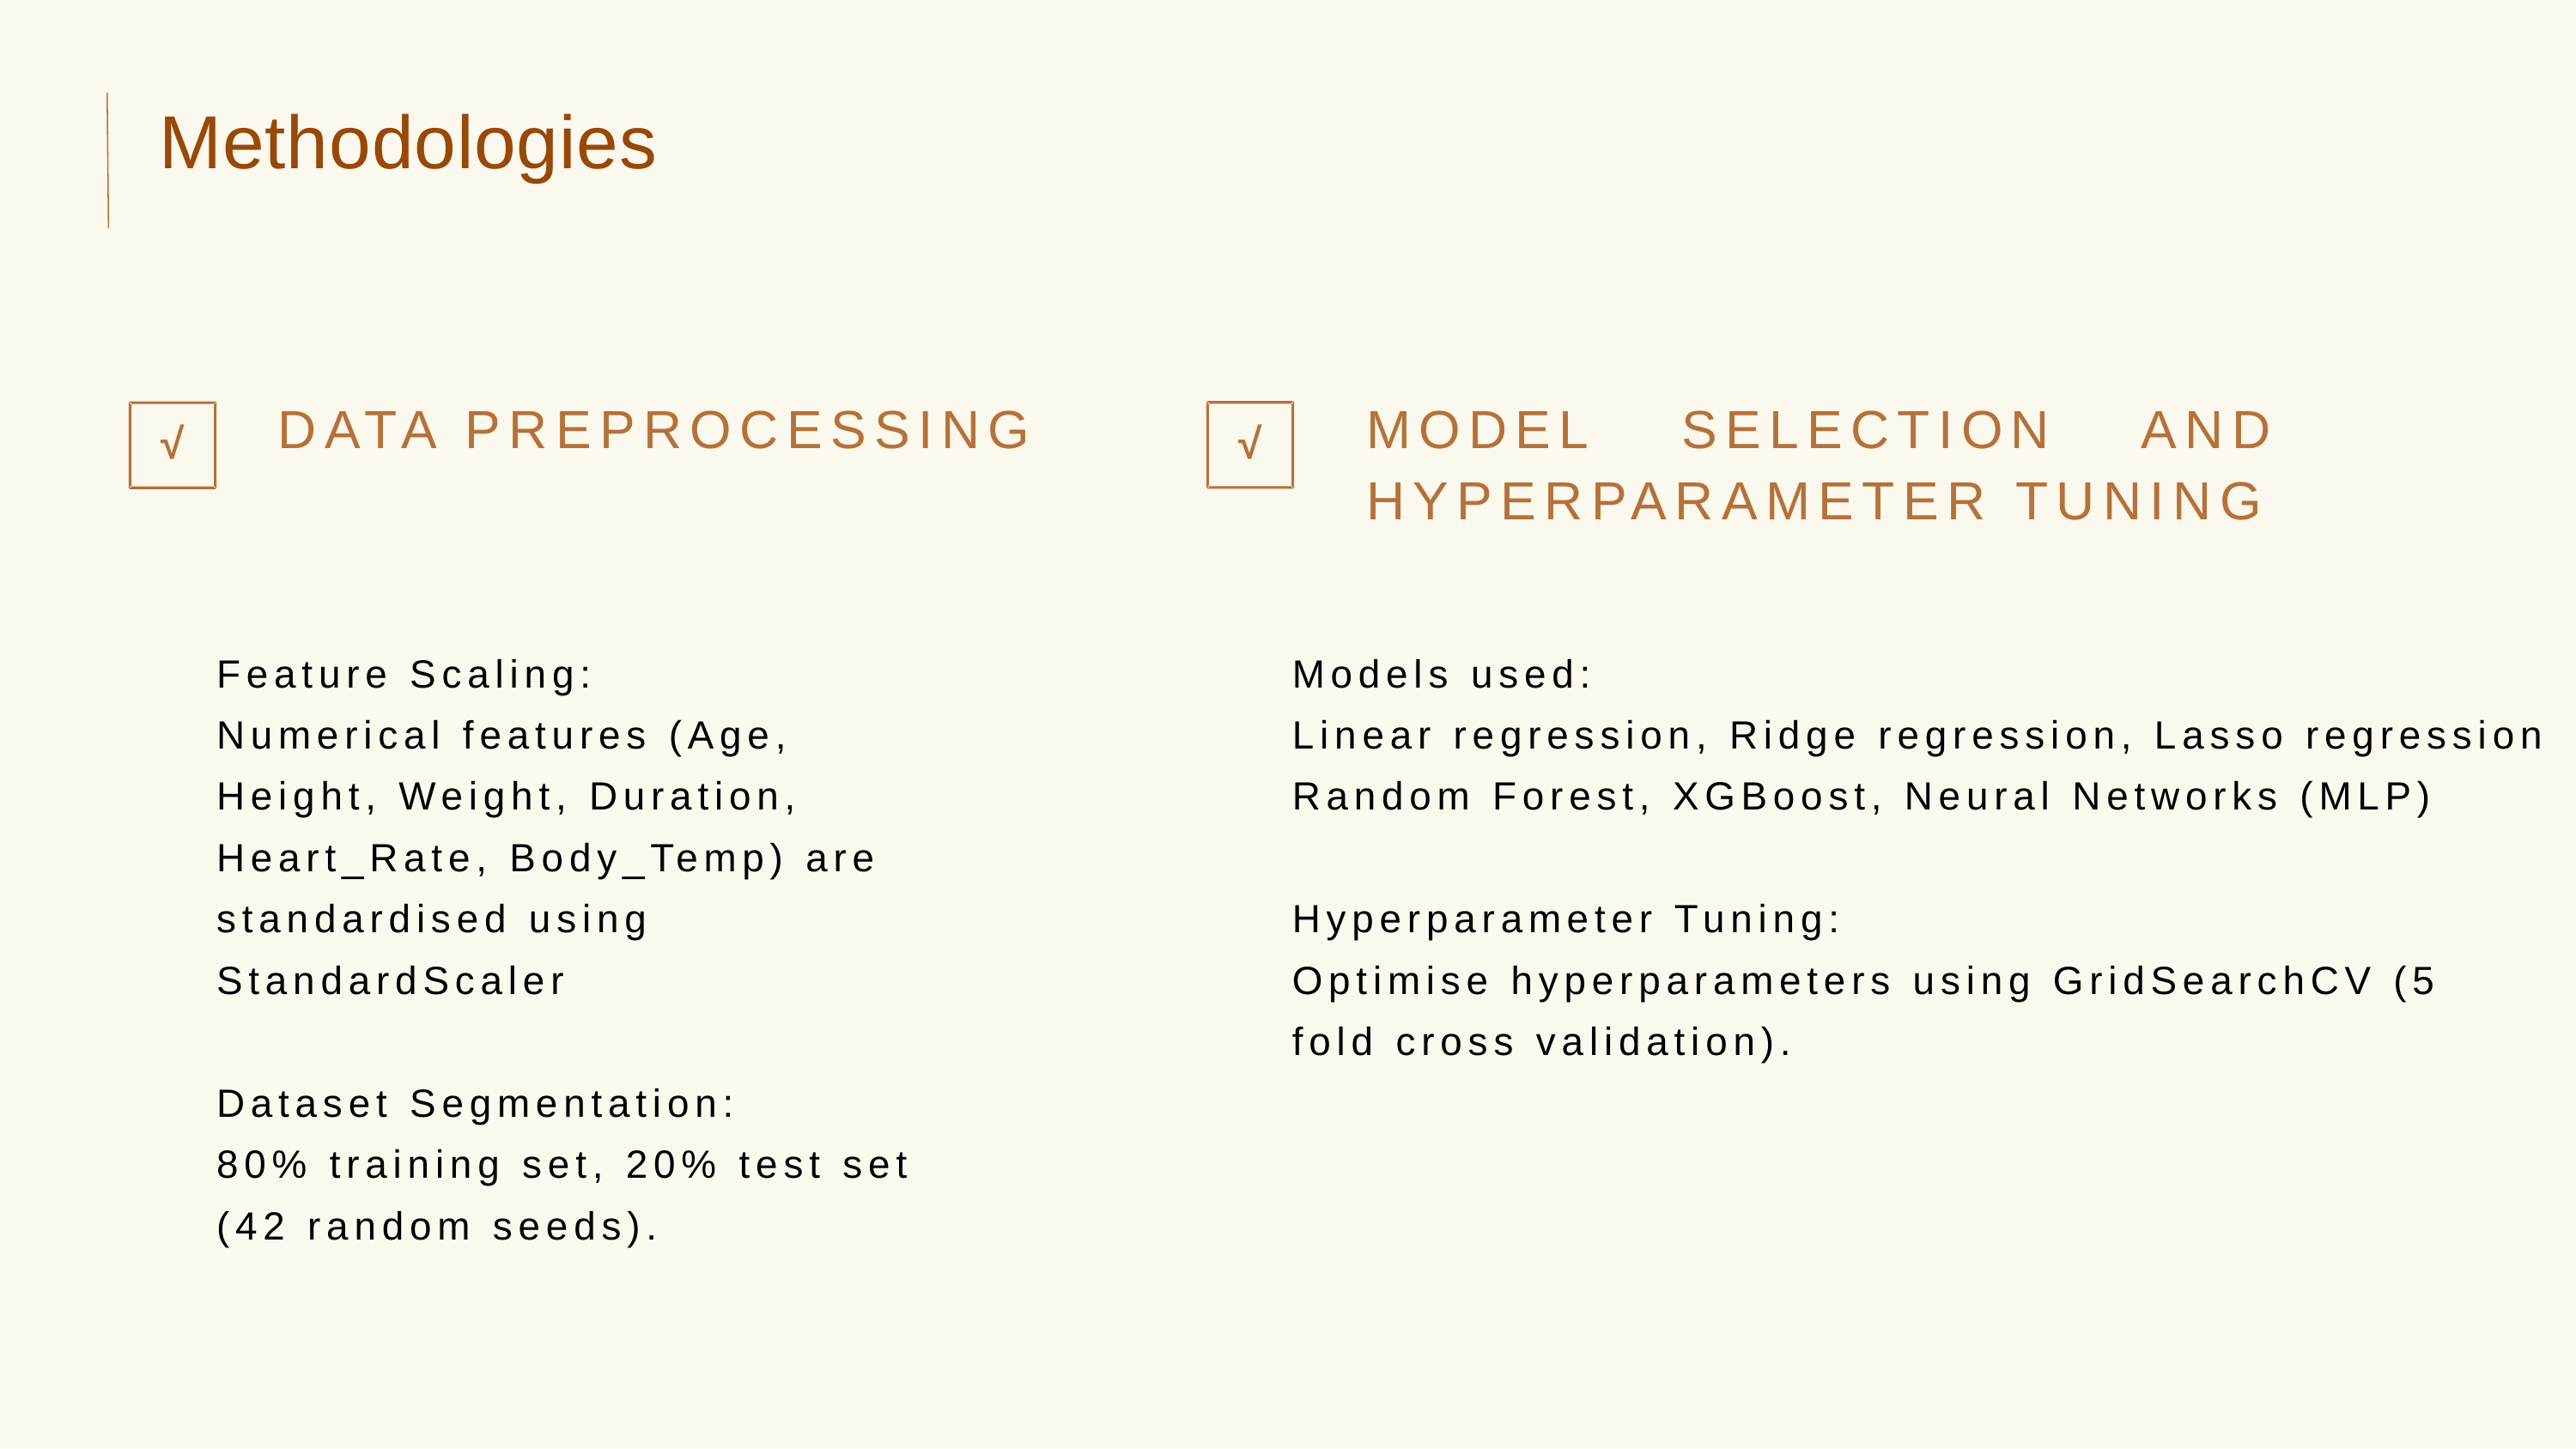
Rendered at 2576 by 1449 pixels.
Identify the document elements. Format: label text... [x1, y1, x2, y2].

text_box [1206, 400, 1295, 489]
text_box Models used: Linear regression, Ridge regression, Lasso regression Random Forest, XGBoost, Neural Networks (MLP) Hyperparameter Tuning: Optimise hyperparameters using GridSearchCV (5 fold cross validation). [1291, 634, 2545, 1125]
text_box MODEL SELECTION AND HYPERPARAMETER TUNING [1366, 388, 2281, 530]
text_box DATA PREPROCESSING [277, 388, 1121, 460]
text_box Methodologies [159, 94, 792, 185]
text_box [128, 401, 217, 490]
text_box Feature Scaling: Numerical features (Age, Height, Weight, Duration, Heart_Rate, Body_Temp) are standardised using StandardScaler Dataset Segmentation: 80% training set, 20% test set (42 random seeds). [216, 634, 962, 1248]
